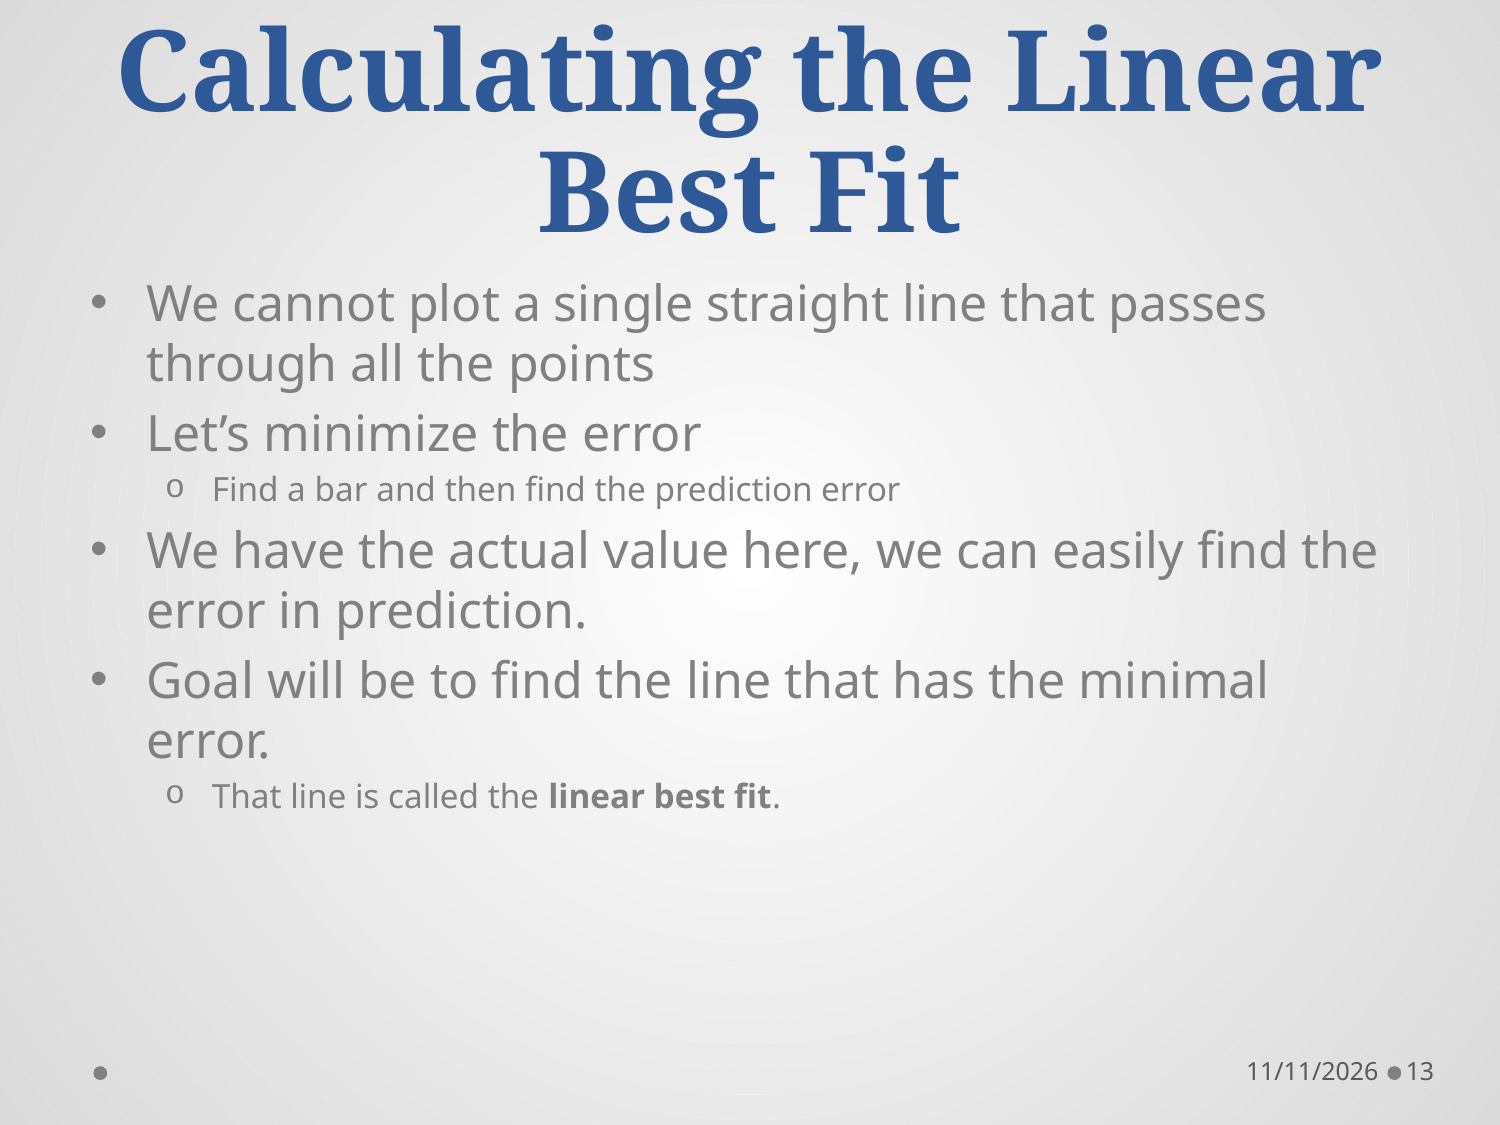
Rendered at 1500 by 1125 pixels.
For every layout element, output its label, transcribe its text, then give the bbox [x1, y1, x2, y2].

title Calculating the Linear Best Fit [75, 0, 1425, 263]
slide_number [1043, 1042, 1386, 1103]
slide_number 13 [1401, 1042, 1494, 1103]
list We cannot plot a single straight line that passes through all the points Let’s minimize the error Find a bar and then find the prediction error We have the actual value here, we can easily find the error in prediction. Goal will be to find the line that has the minimal error. That line is called the linear best fit. [75, 264, 1425, 1063]
